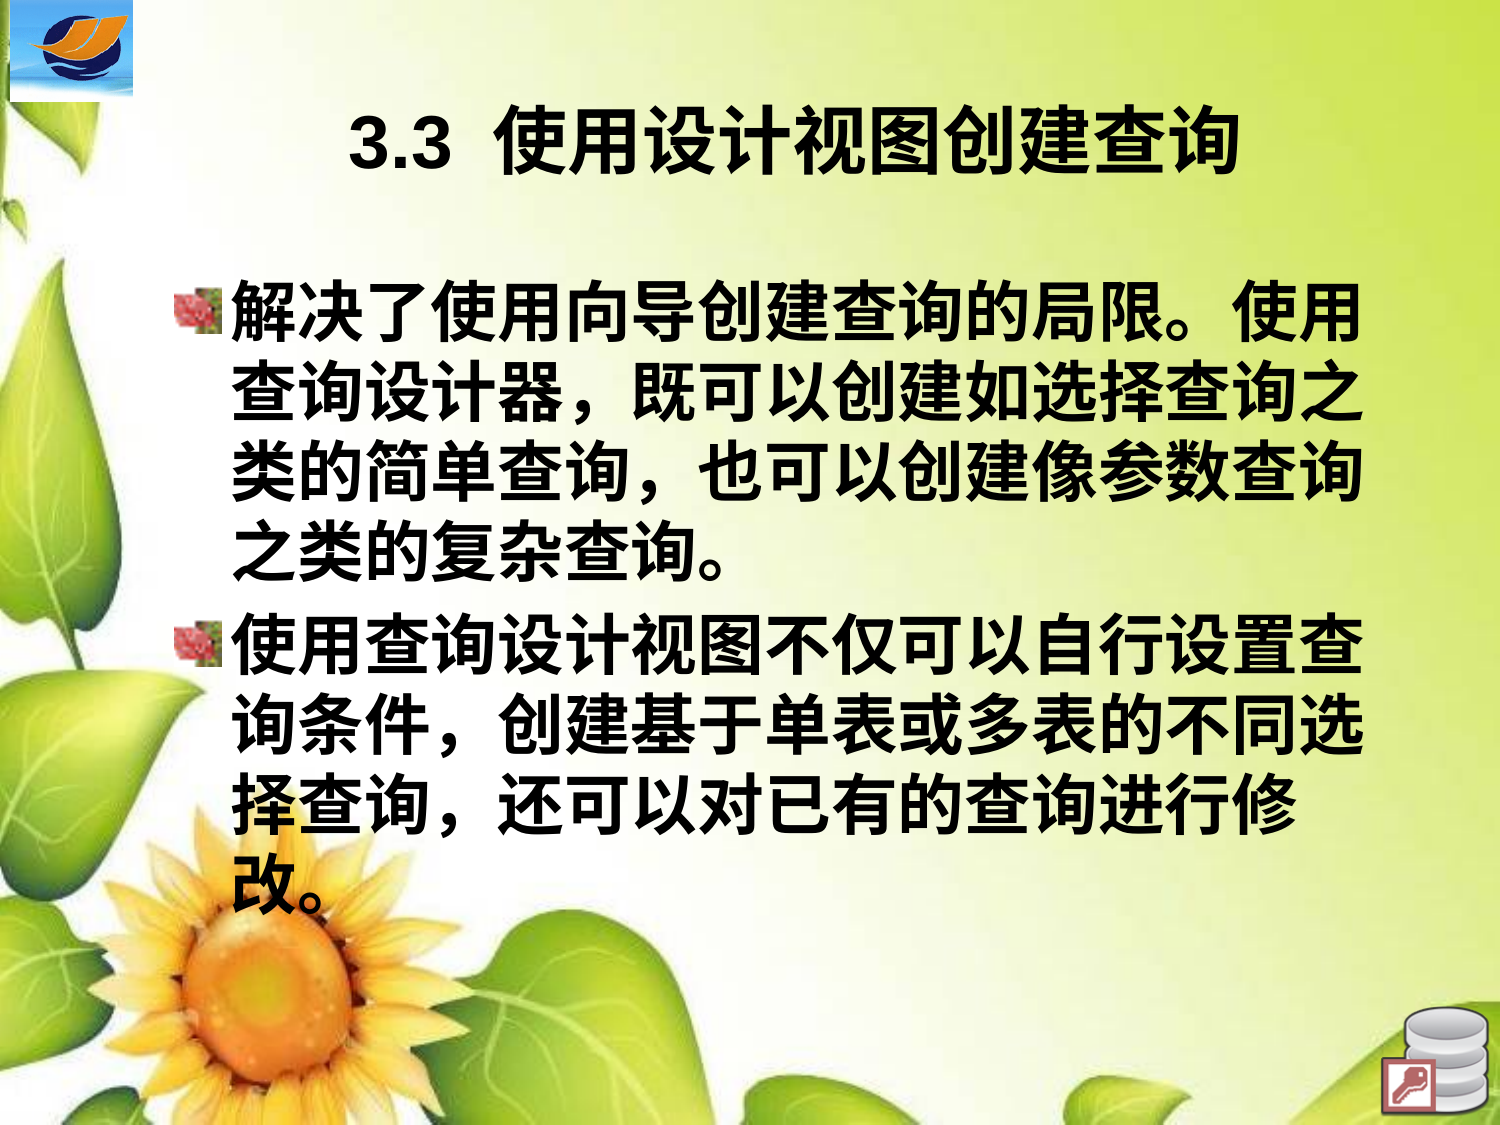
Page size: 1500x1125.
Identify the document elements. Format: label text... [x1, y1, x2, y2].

list 解决了使用向导创建查询的局限。使用查询设计器，既可以创建如选择查询之类的简单查询，也可以创建像参数查询之类的复杂查询。 使用查询设计视图不仅可以自行设置查询条件，创建基于单表或多表的不同选择查询，还可以对已有的查询进行修改。 [159, 262, 1425, 1005]
title 3.3 使用设计视图创建查询 [183, 45, 1425, 233]
picture [0, 0, 1500, 1125]
